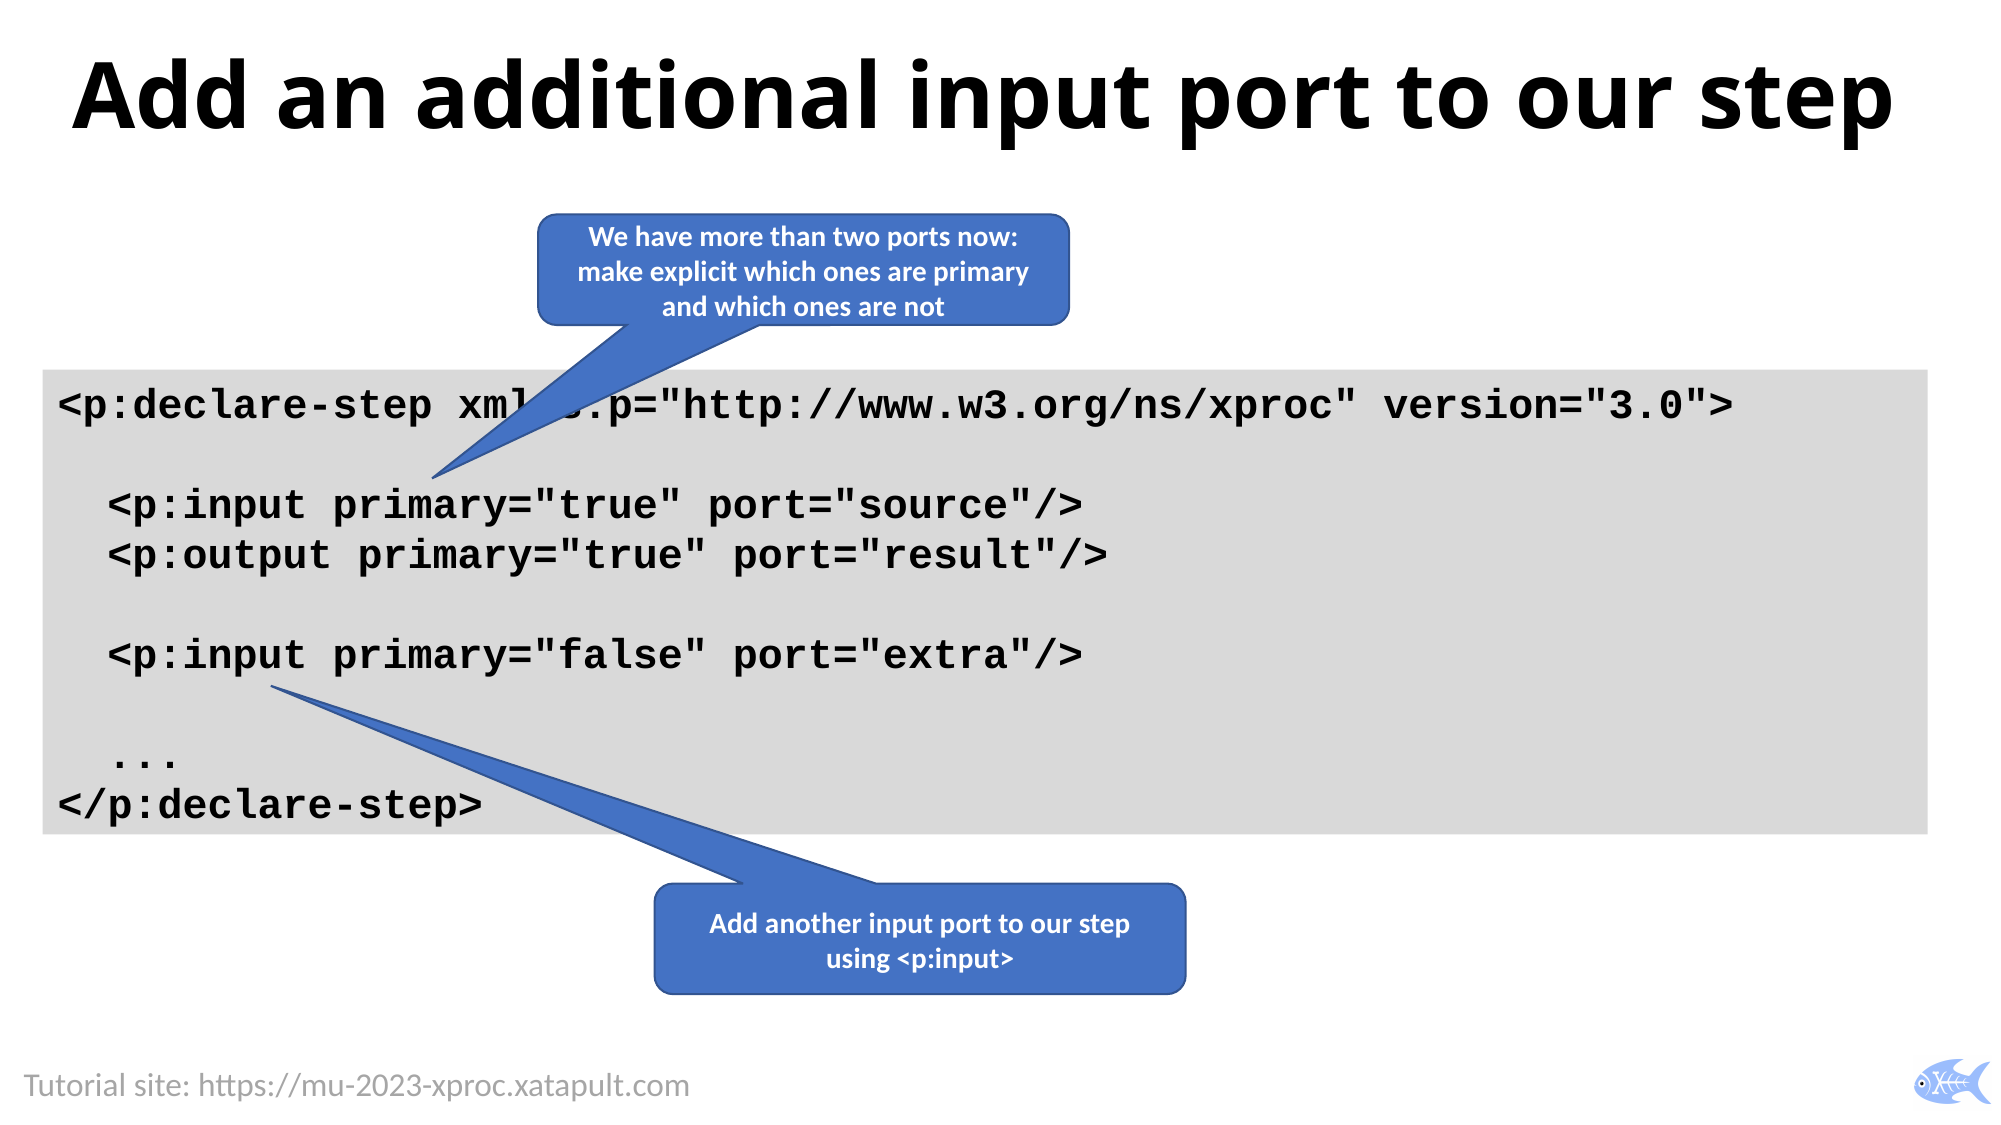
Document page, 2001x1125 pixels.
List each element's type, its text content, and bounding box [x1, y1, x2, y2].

text_box Add another input port to our step using <p:input> [270, 684, 1187, 996]
text_box We have more than two ports now: make explicit which ones are primary and which ones are not [431, 213, 1071, 480]
text_box <p:declare-step xmlns:p="http://www.w3.org/ns/xproc" version="3.0"> <p:input primary="true" port="source"/> <p:output primary="true" port="result"/> <p:input primary="false" port="extra"/> ... </p:declare-step> [42, 369, 1928, 835]
picture [1913, 1055, 1992, 1111]
title Add an additional input port to our step [57, 28, 1964, 170]
